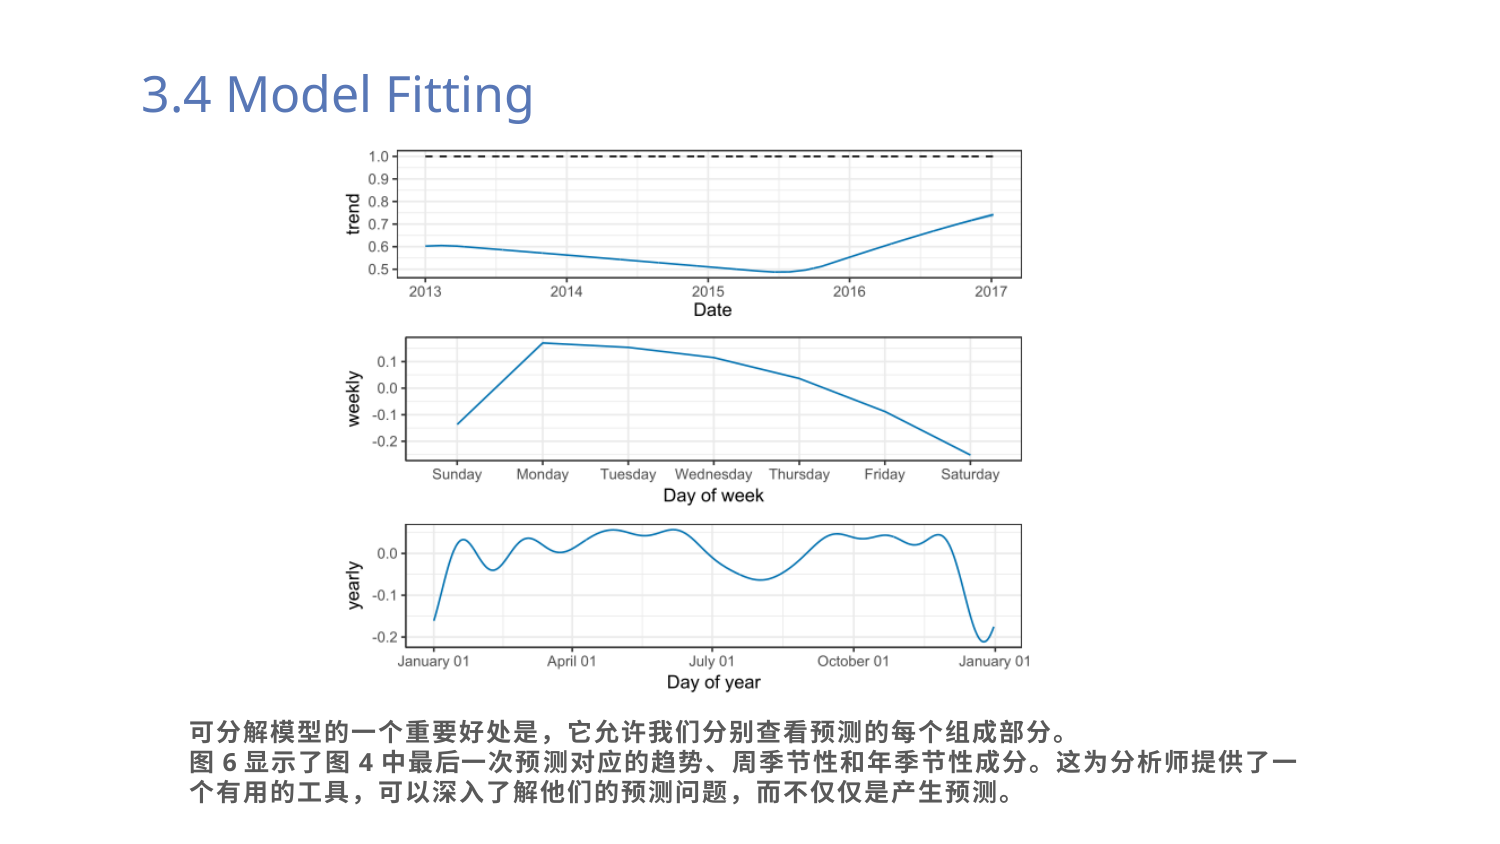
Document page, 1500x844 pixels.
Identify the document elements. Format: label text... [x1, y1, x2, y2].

text_box 3.4 Model Fitting [45, 54, 632, 130]
picture [328, 125, 1092, 715]
text_box 可分解模型的一个重要好处是，它允许我们分别查看预测的每个组成部分。 图6显示了图4中最后一次预测对应的趋势、周季节性和年季节性成分。这为分析师提供了一个有用的工具，可以深入了解他们的预测问题，而不仅仅是产生预测。 [174, 709, 1322, 814]
